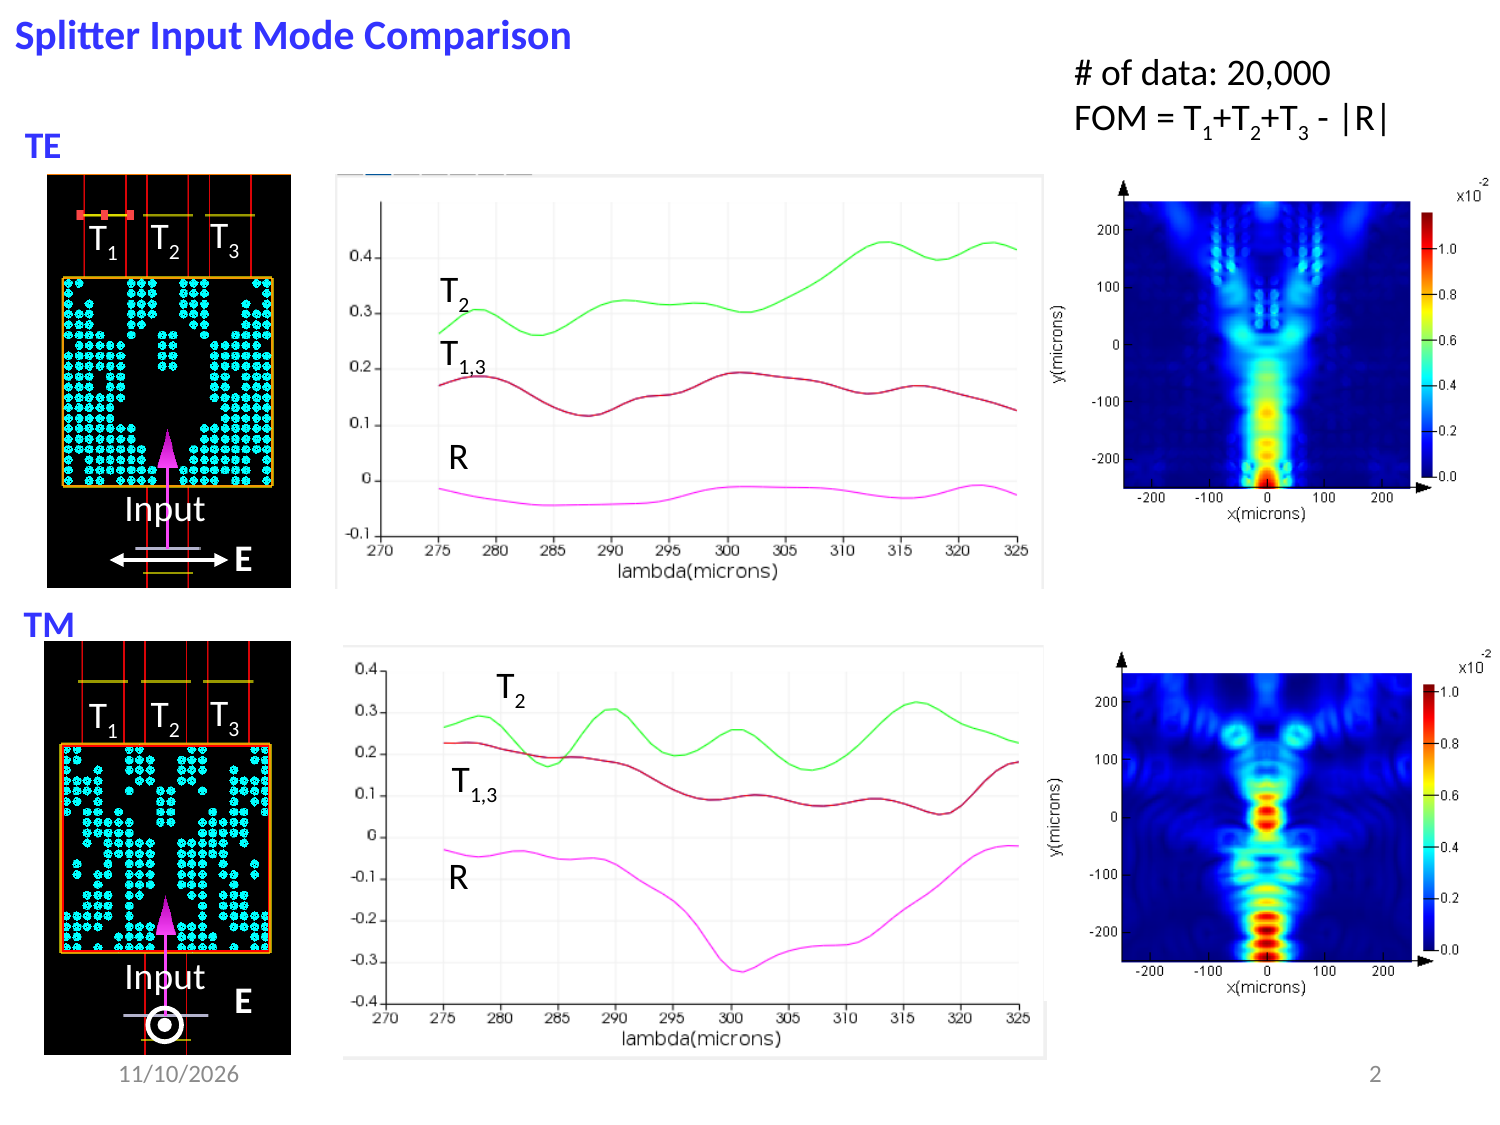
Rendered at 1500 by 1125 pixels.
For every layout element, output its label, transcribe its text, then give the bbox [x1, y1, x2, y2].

slide_number 2 [1059, 1042, 1397, 1103]
text_box Splitter Input Mode Comparison [0, 0, 624, 66]
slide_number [103, 1042, 441, 1103]
picture [1046, 174, 1492, 529]
text_box TE [10, 113, 92, 174]
text_box # of data: 20,000 FOM = T1+T2+T3 - |R| [1059, 40, 1434, 152]
picture [335, 174, 1044, 589]
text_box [147, 1007, 182, 1042]
picture [343, 645, 1495, 1060]
picture [44, 641, 291, 1055]
text_box TM [9, 592, 91, 653]
picture [47, 174, 291, 588]
